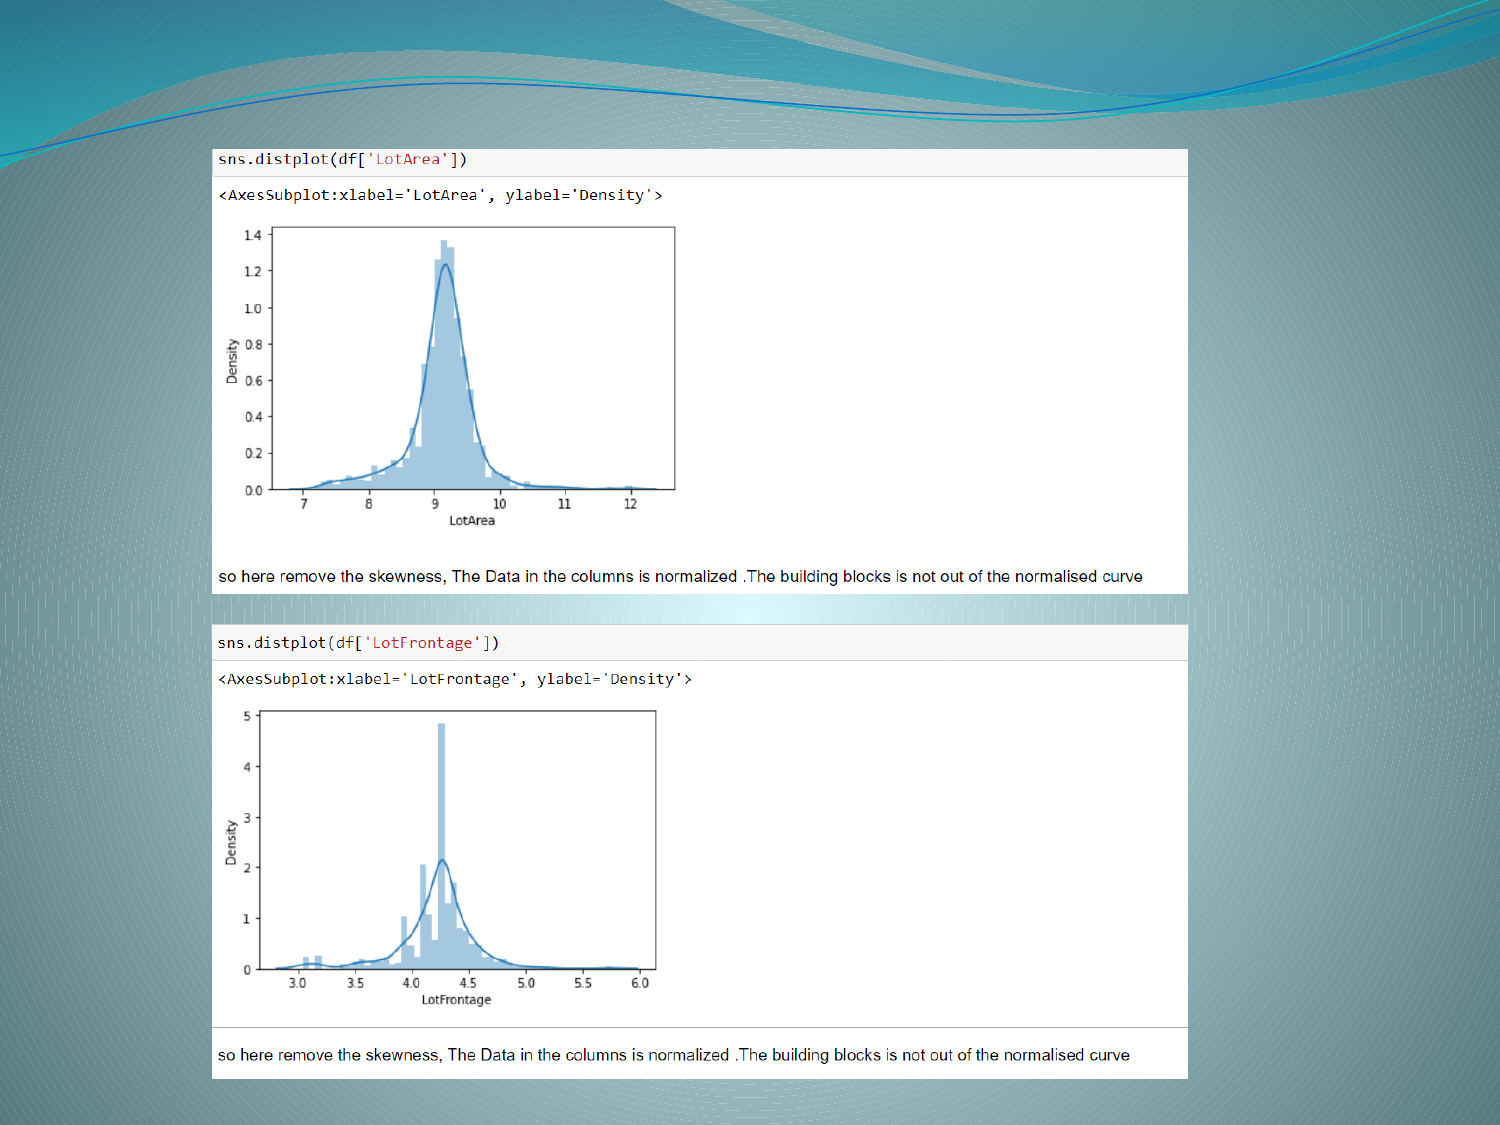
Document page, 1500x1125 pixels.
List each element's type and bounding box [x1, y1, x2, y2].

picture [212, 624, 1188, 1079]
picture [212, 149, 1188, 594]
